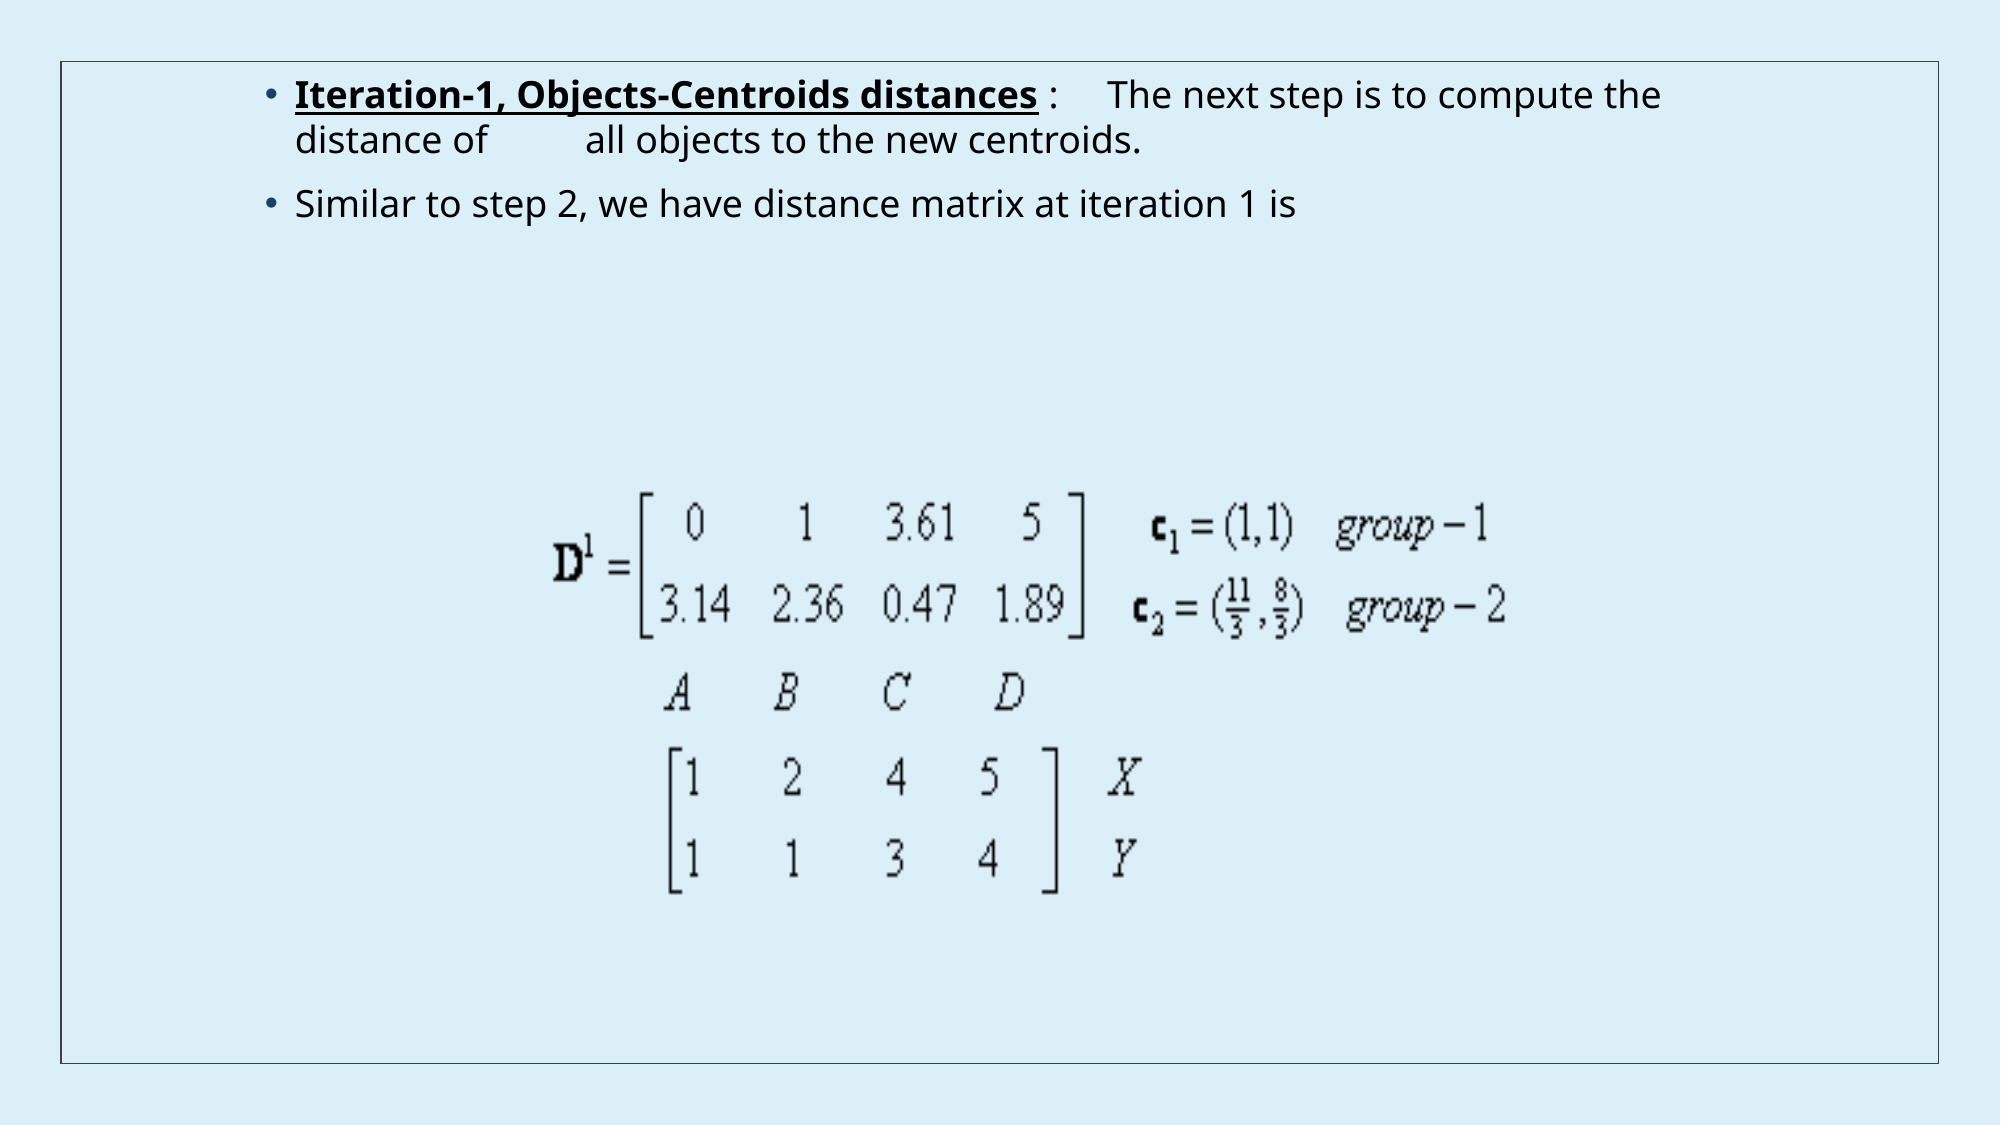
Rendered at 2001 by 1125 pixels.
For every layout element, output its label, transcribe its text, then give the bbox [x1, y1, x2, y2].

list Iteration-1, Objects-Centroids distances : The next step is to compute the distance of all objects to the new centroids. Similar to step 2, we have distance matrix at iteration 1 is [249, 0, 1750, 1125]
picture [549, 487, 1513, 905]
